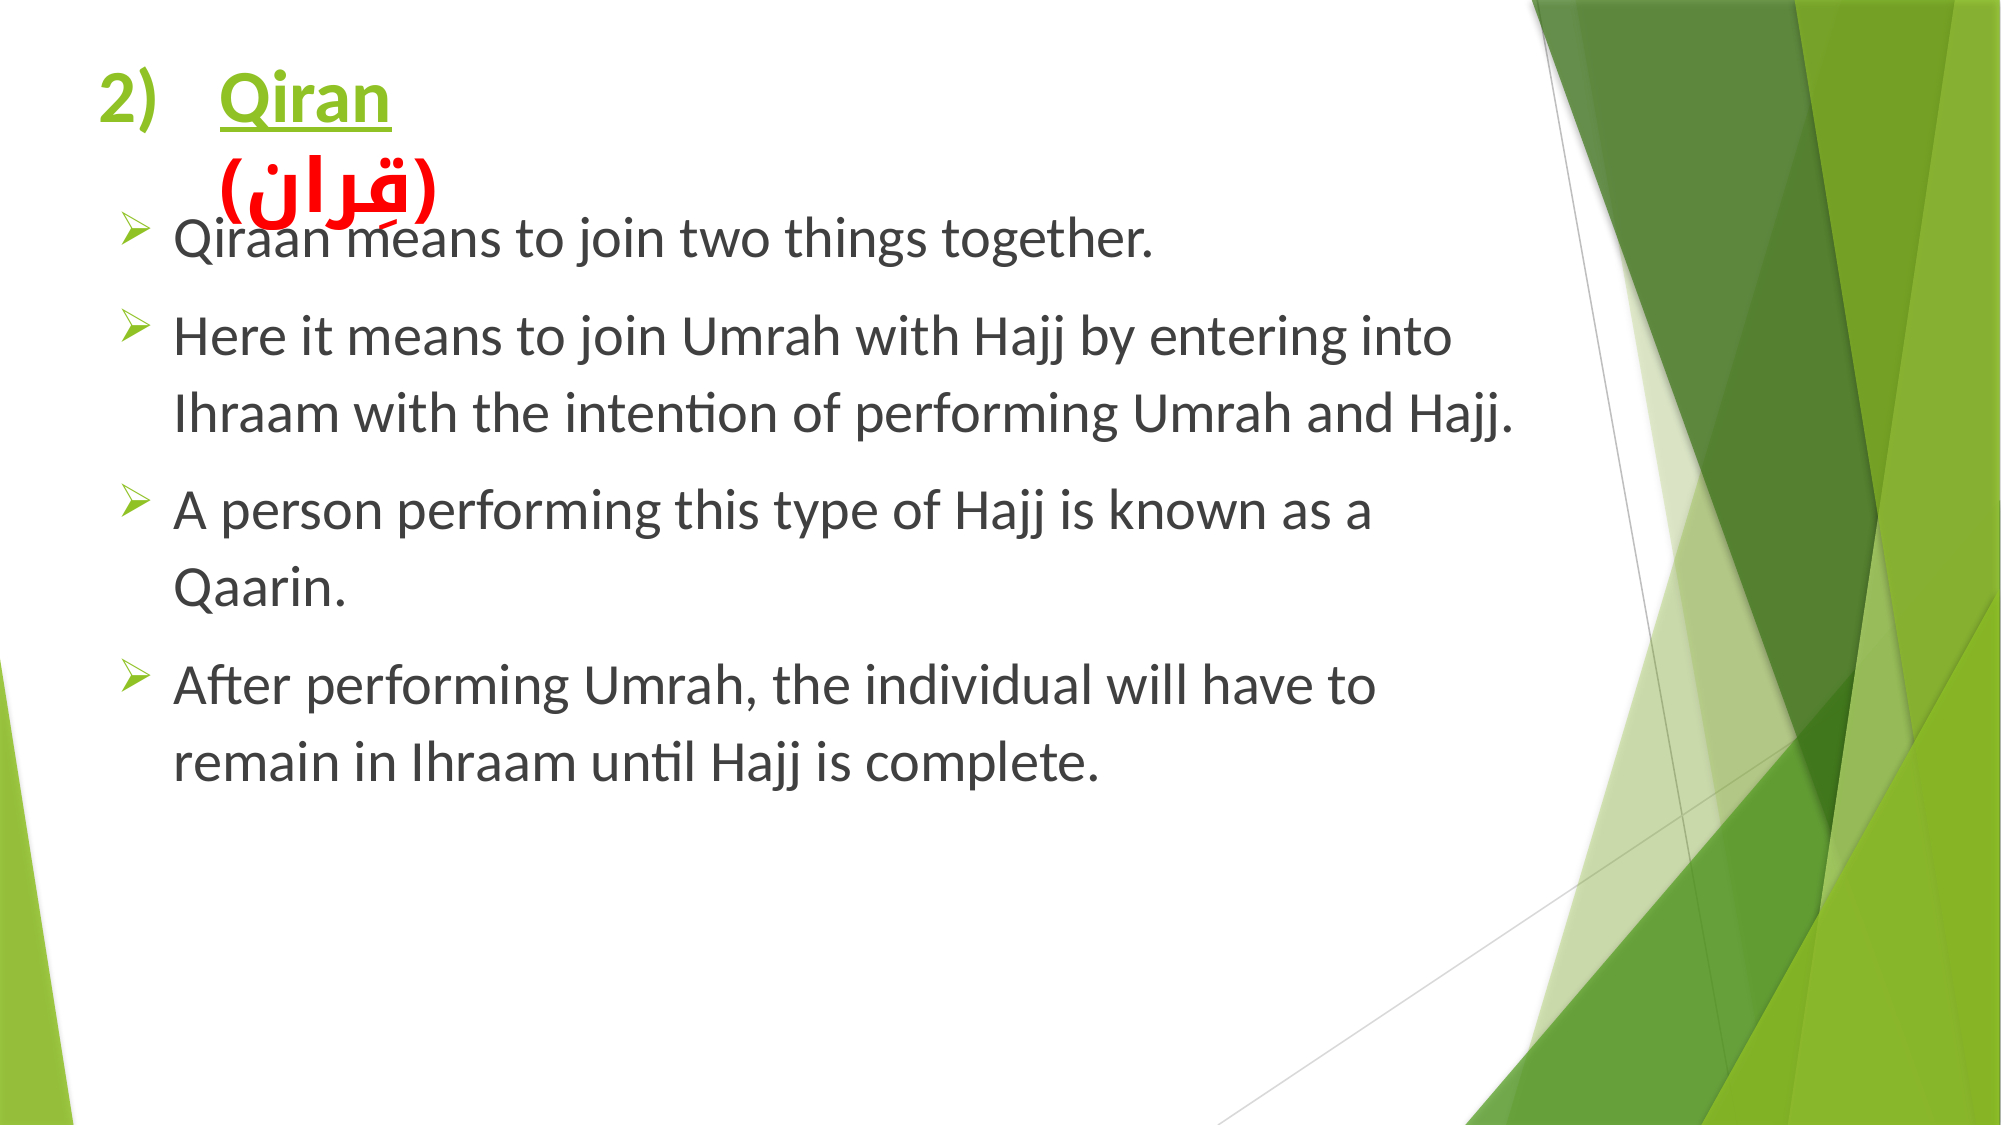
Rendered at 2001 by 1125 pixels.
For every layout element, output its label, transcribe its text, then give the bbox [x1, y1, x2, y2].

list Qiraan means to join two things together. Here it means to join Umrah with Hajj by entering into Ihraam with the intention of performing Umrah and Hajj. A person performing this type of Hajj is known as a Qaarin. After performing Umrah, the individual will have to remain in Ihraam until Hajj is complete. [102, 184, 1550, 1007]
title Qiran (قِران) [83, 39, 598, 146]
